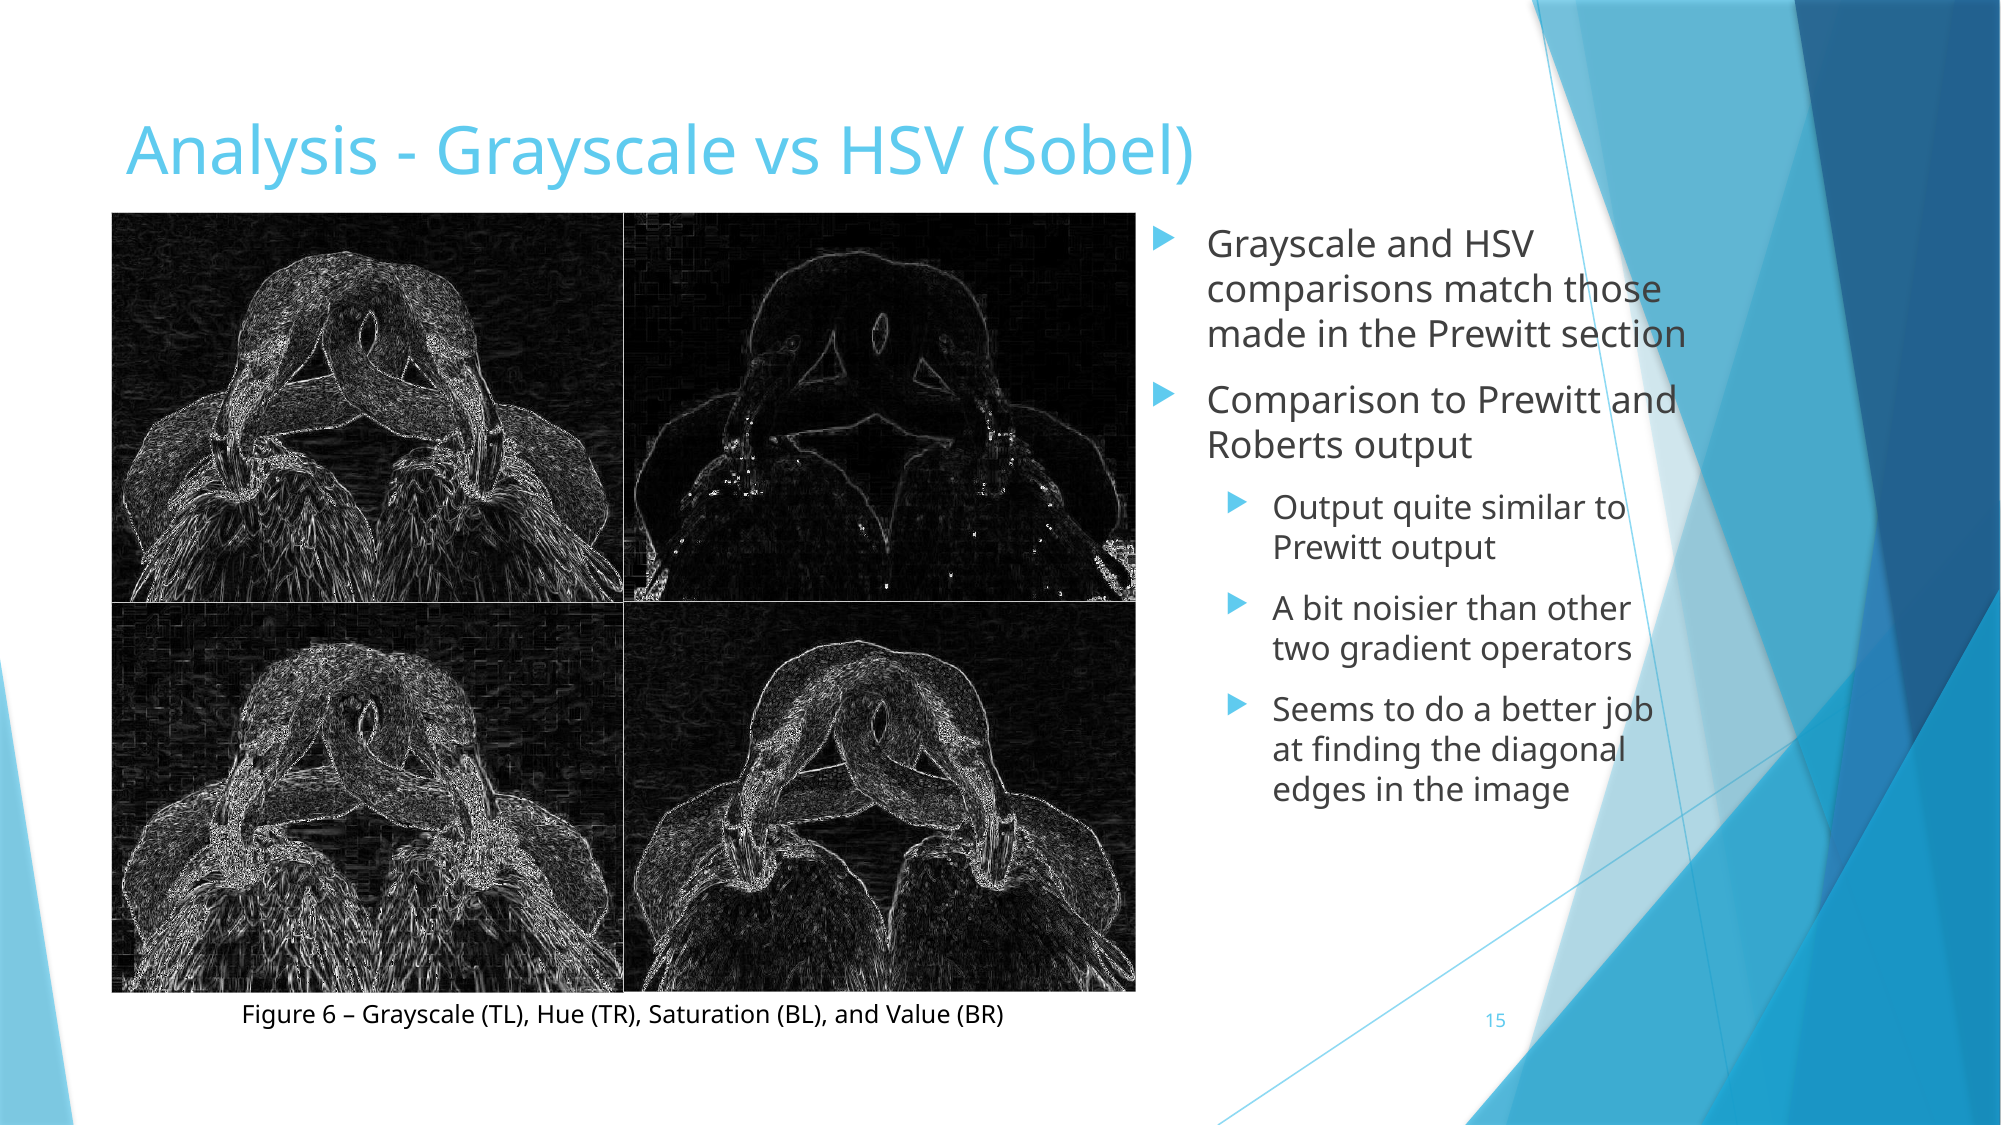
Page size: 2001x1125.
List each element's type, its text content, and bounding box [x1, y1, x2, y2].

list Grayscale and HSV comparisons match those made in the Prewitt section Comparison to Prewitt and Roberts output Output quite similar to Prewitt output A bit noisier than other two gradient operators Seems to do a better job at finding the diagonal edges in the image [1138, 212, 1708, 992]
title Analysis - Grayscale vs HSV (Sobel) [111, 99, 1522, 212]
text_box Figure 6 – Grayscale (TL), Hue (TR), Saturation (BL), and Value (BR) [226, 1001, 1020, 1036]
slide_number 15 [1409, 992, 1522, 1051]
picture [110, 211, 1136, 993]
